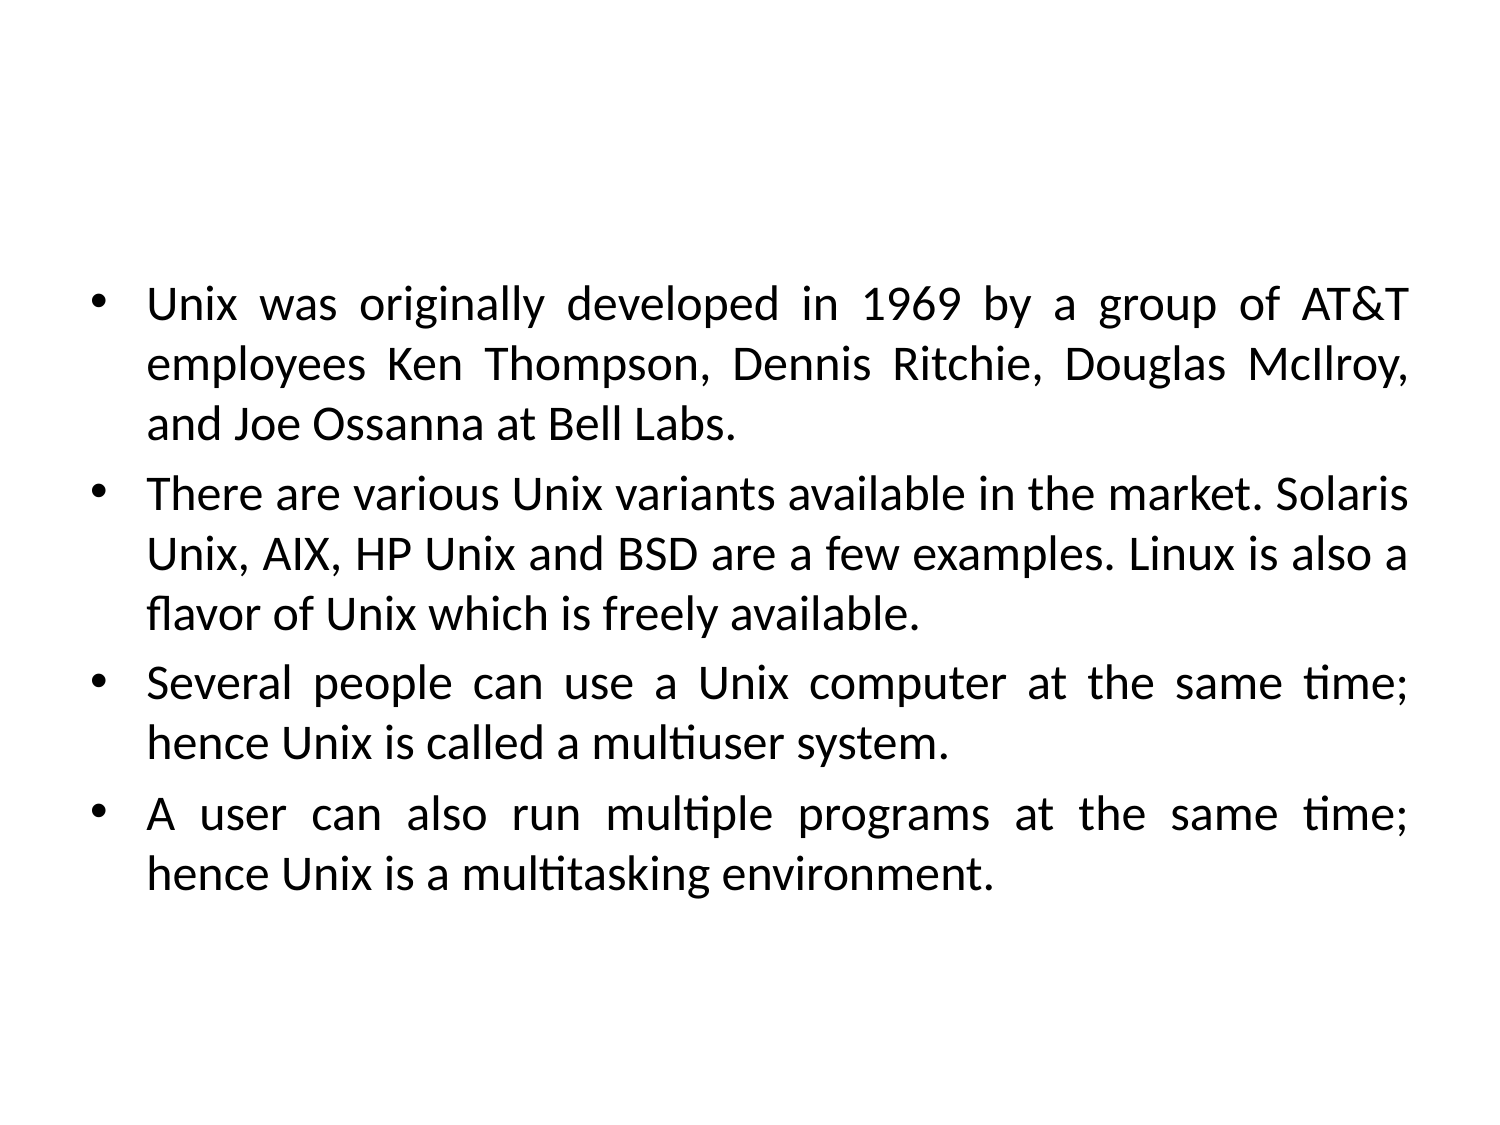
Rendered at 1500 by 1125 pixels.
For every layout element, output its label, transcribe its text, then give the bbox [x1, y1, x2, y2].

list Unix was originally developed in 1969 by a group of AT&T employees Ken Thompson, Dennis Ritchie, Douglas McIlroy, and Joe Ossanna at Bell Labs. There are various Unix variants available in the market. Solaris Unix, AIX, HP Unix and BSD are a few examples. Linux is also a flavor of Unix which is freely available. Several people can use a Unix computer at the same time; hence Unix is called a multiuser system. A user can also run multiple programs at the same time; hence Unix is a multitasking environment. [75, 262, 1425, 1005]
